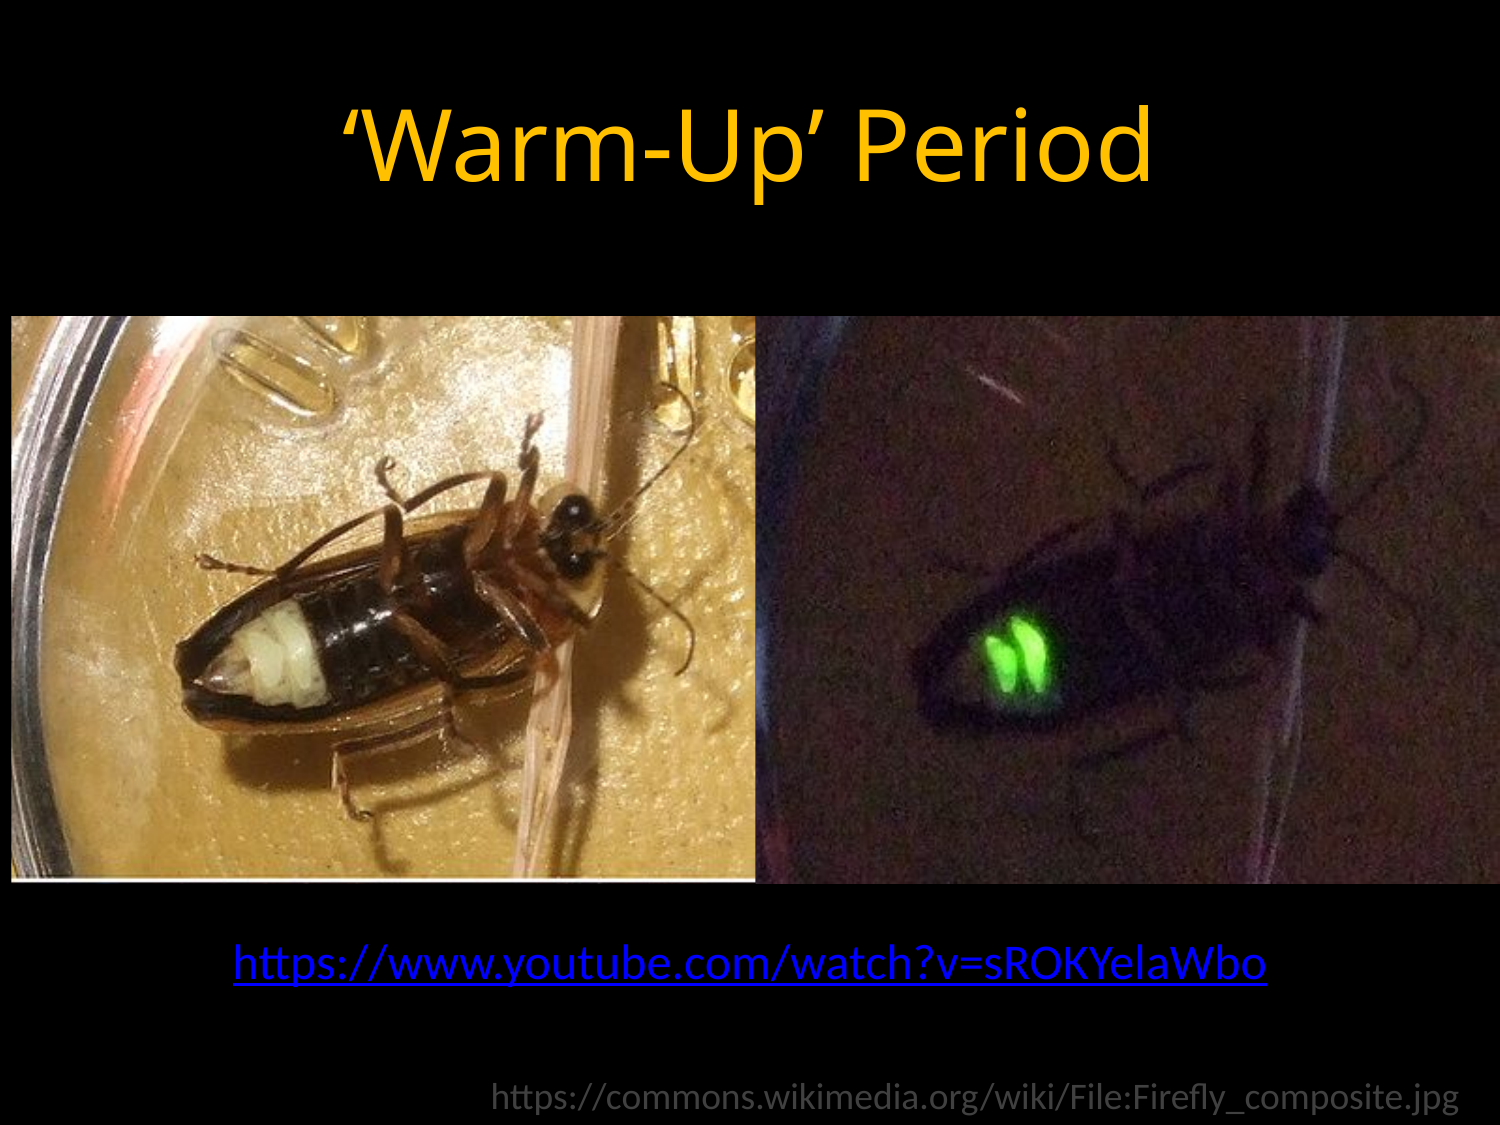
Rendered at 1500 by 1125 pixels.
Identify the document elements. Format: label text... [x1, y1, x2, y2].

picture [11, 316, 1500, 884]
title ‘Warm-Up’ Period [0, 0, 1500, 284]
text_box https://commons.wikimedia.org/wiki/File:Firefly_composite.jpg [475, 1064, 1500, 1125]
text_box https://www.youtube.com/watch?v=sROKYelaWbo [0, 921, 1500, 1057]
